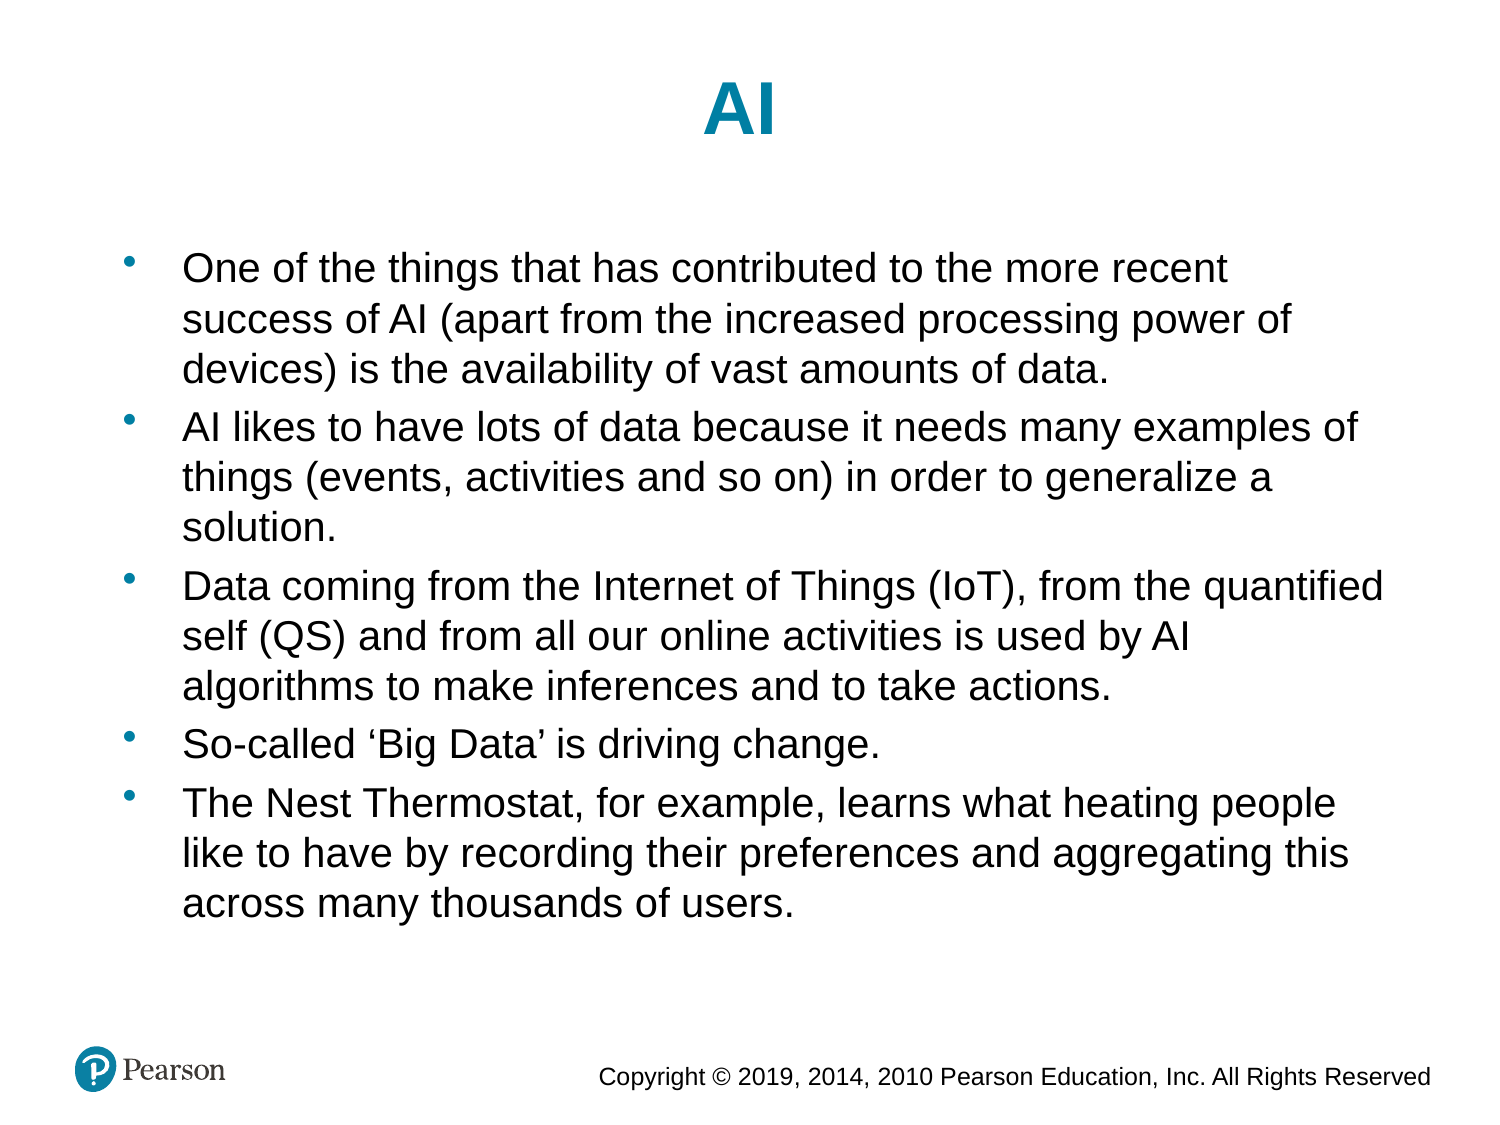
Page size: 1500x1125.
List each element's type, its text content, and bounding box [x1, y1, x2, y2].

title AI [103, 51, 1397, 158]
list One of the things that has contributed to the more recent success of AI (apart from the increased processing power of devices) is the availability of vast amounts of data. AI likes to have lots of data because it needs many examples of things (events, activities and so on) in order to generalize a solution. Data coming from the Internet of Things (IoT), from the quantified self (QS) and from all our online activities is used by AI algorithms to make inferences and to take actions. So-called ‘Big Data’ is driving change. The Nest Thermostat, for example, learns what heating people like to have by recording their preferences and aggregating this across many thousands of users. [107, 233, 1402, 948]
